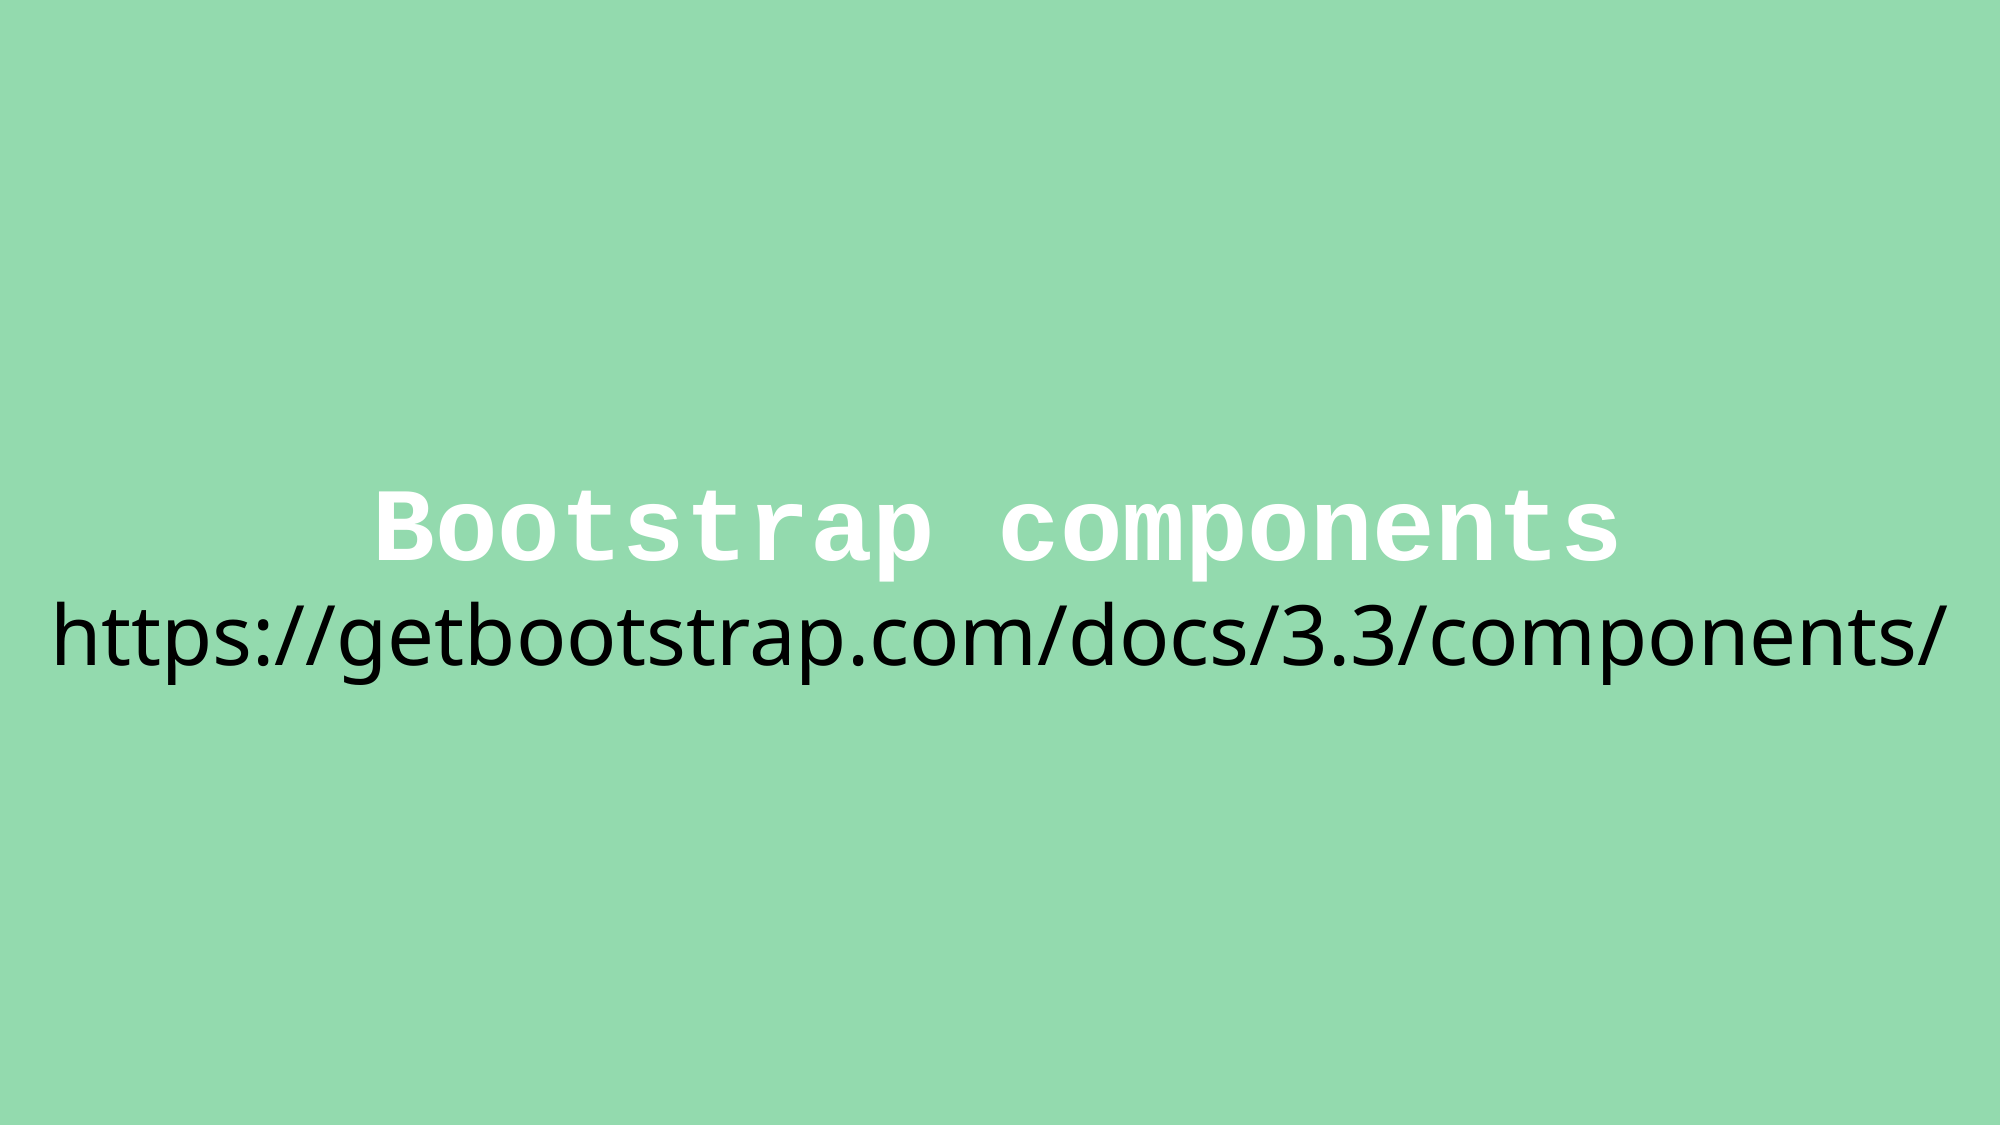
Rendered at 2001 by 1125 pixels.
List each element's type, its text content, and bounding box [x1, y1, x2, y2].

text_box Bootstrap components [17, 448, 1977, 574]
text_box https://getbootstrap.com/docs/3.3/components/ [0, 574, 2000, 690]
